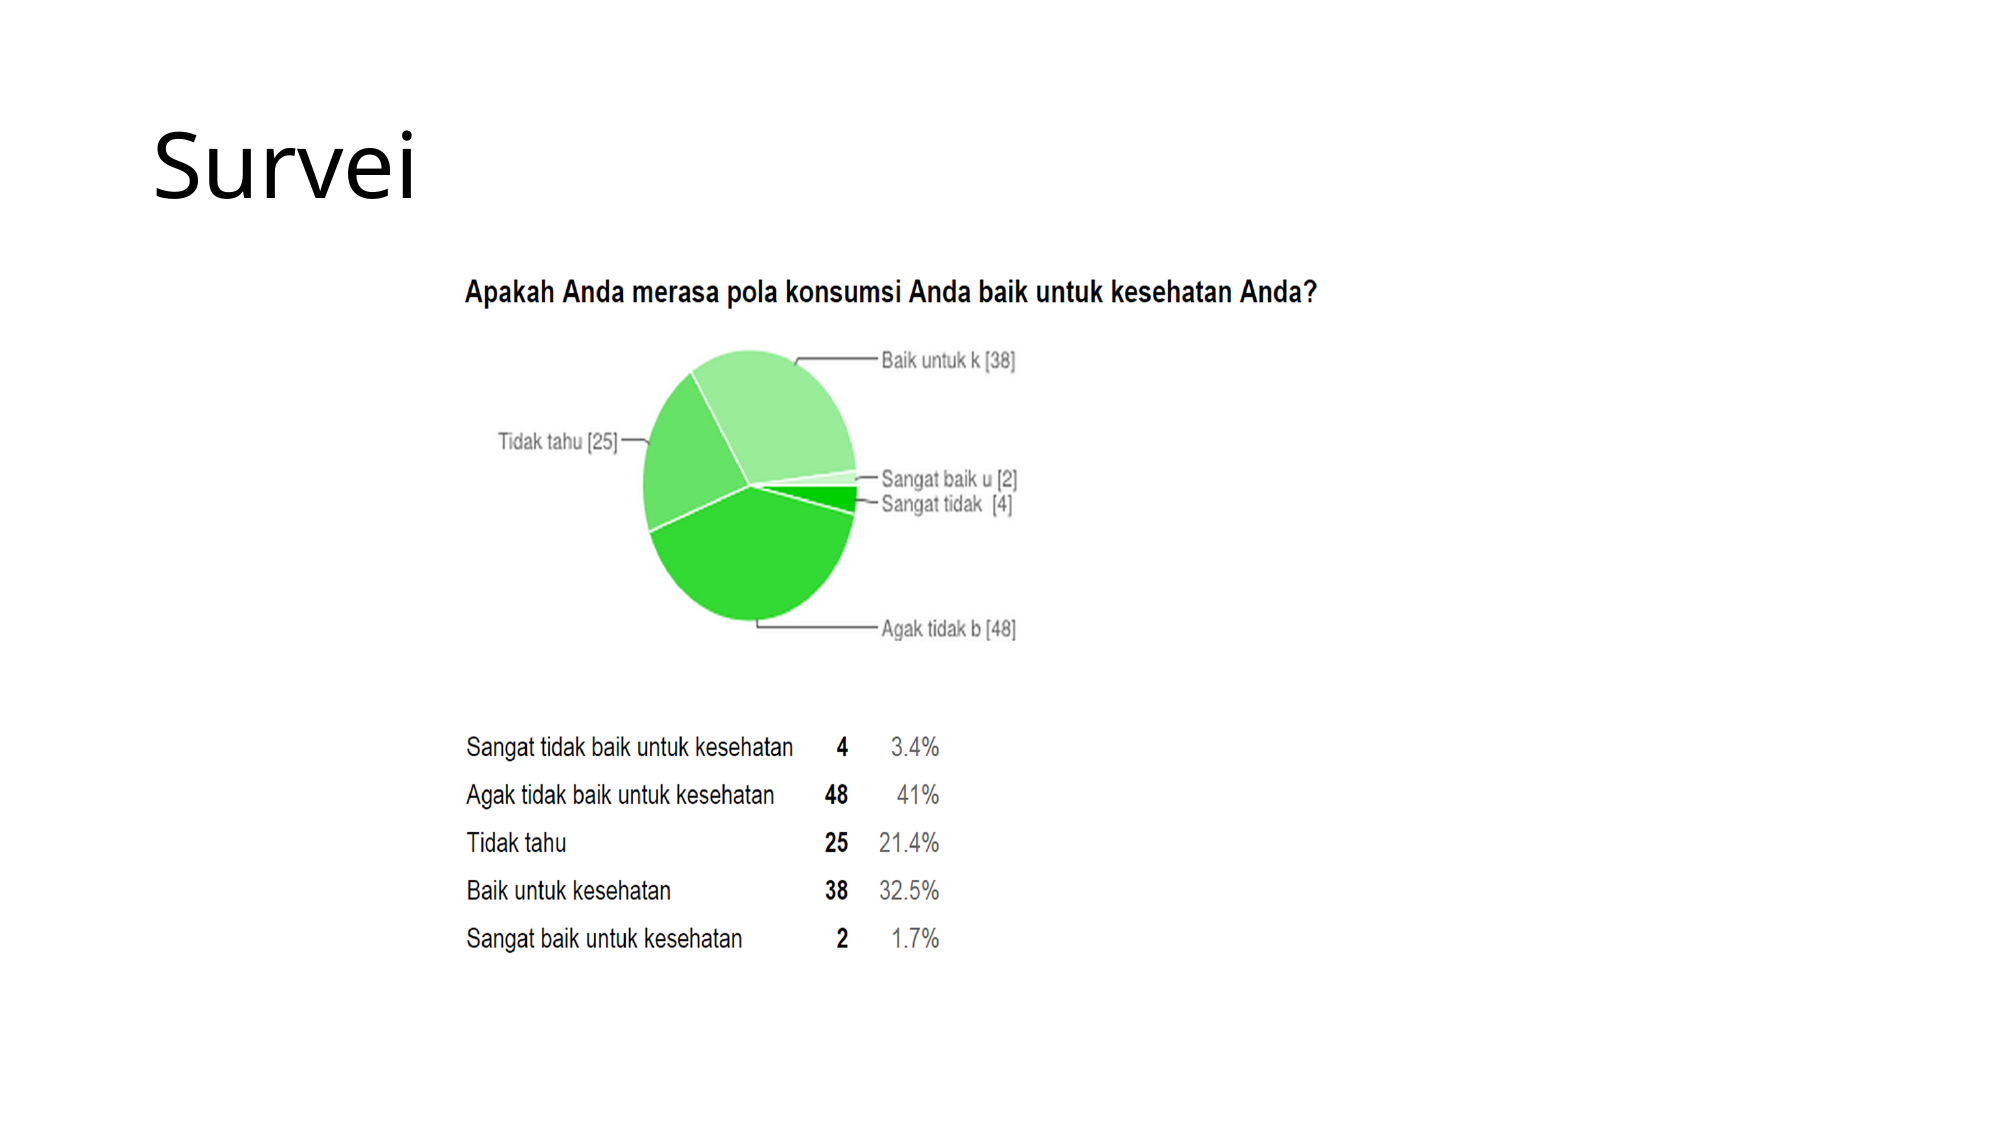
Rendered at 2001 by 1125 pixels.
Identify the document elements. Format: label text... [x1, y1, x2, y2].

title Survei [137, 59, 1863, 278]
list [357, 221, 1528, 1014]
